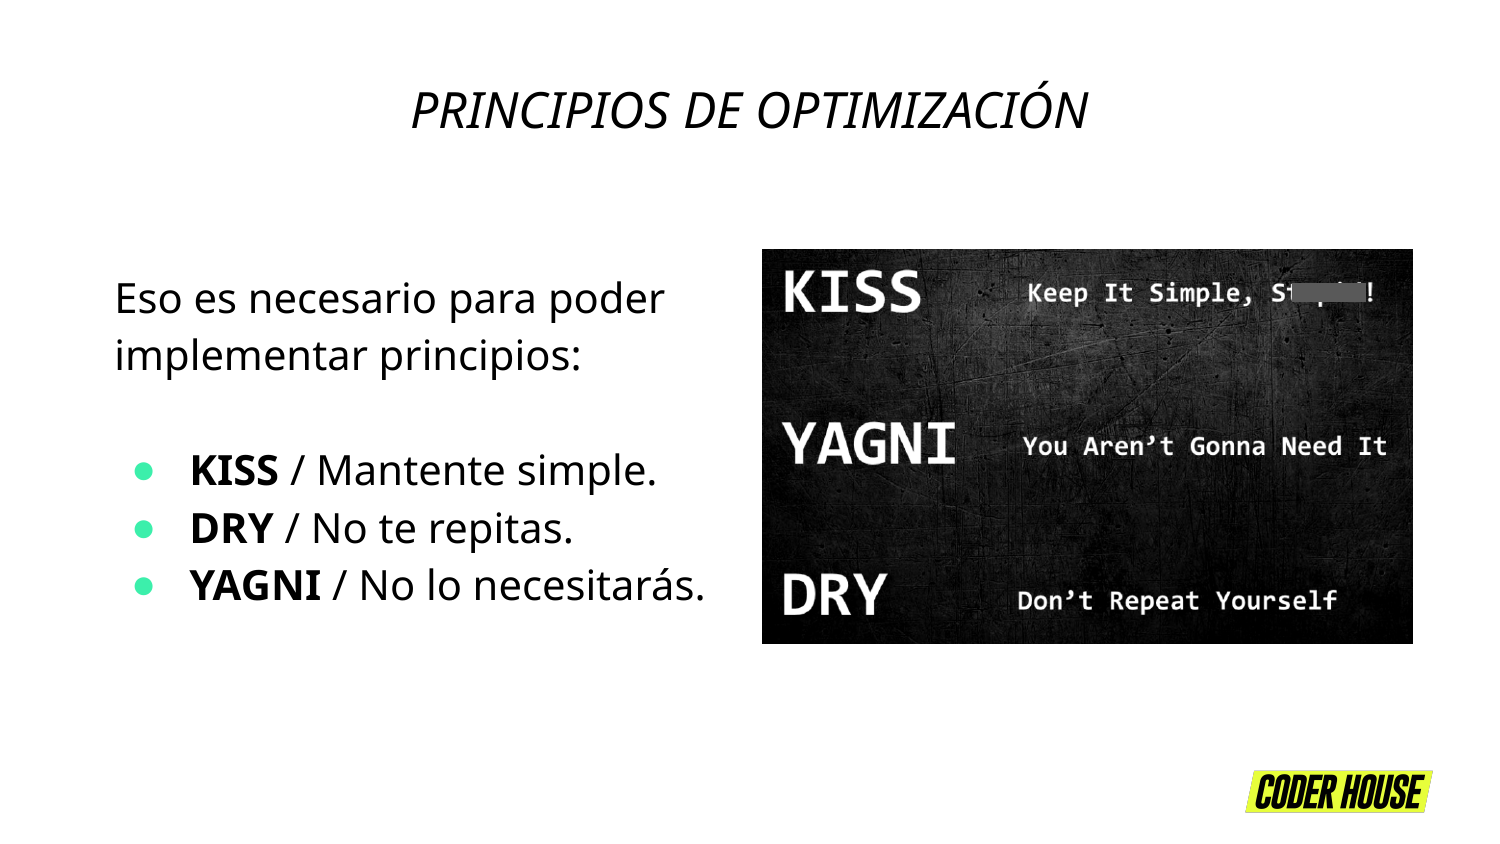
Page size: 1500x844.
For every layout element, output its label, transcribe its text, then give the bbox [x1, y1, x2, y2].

picture [1241, 764, 1437, 819]
text_box Eso es necesario para poder implementar principios: KISS / Mantente simple. DRY / No te repitas. YAGNI / No lo necesitarás. [99, 220, 831, 653]
picture [761, 248, 1414, 644]
text_box PRINCIPIOS DE OPTIMIZACIÓN [175, 54, 1325, 129]
